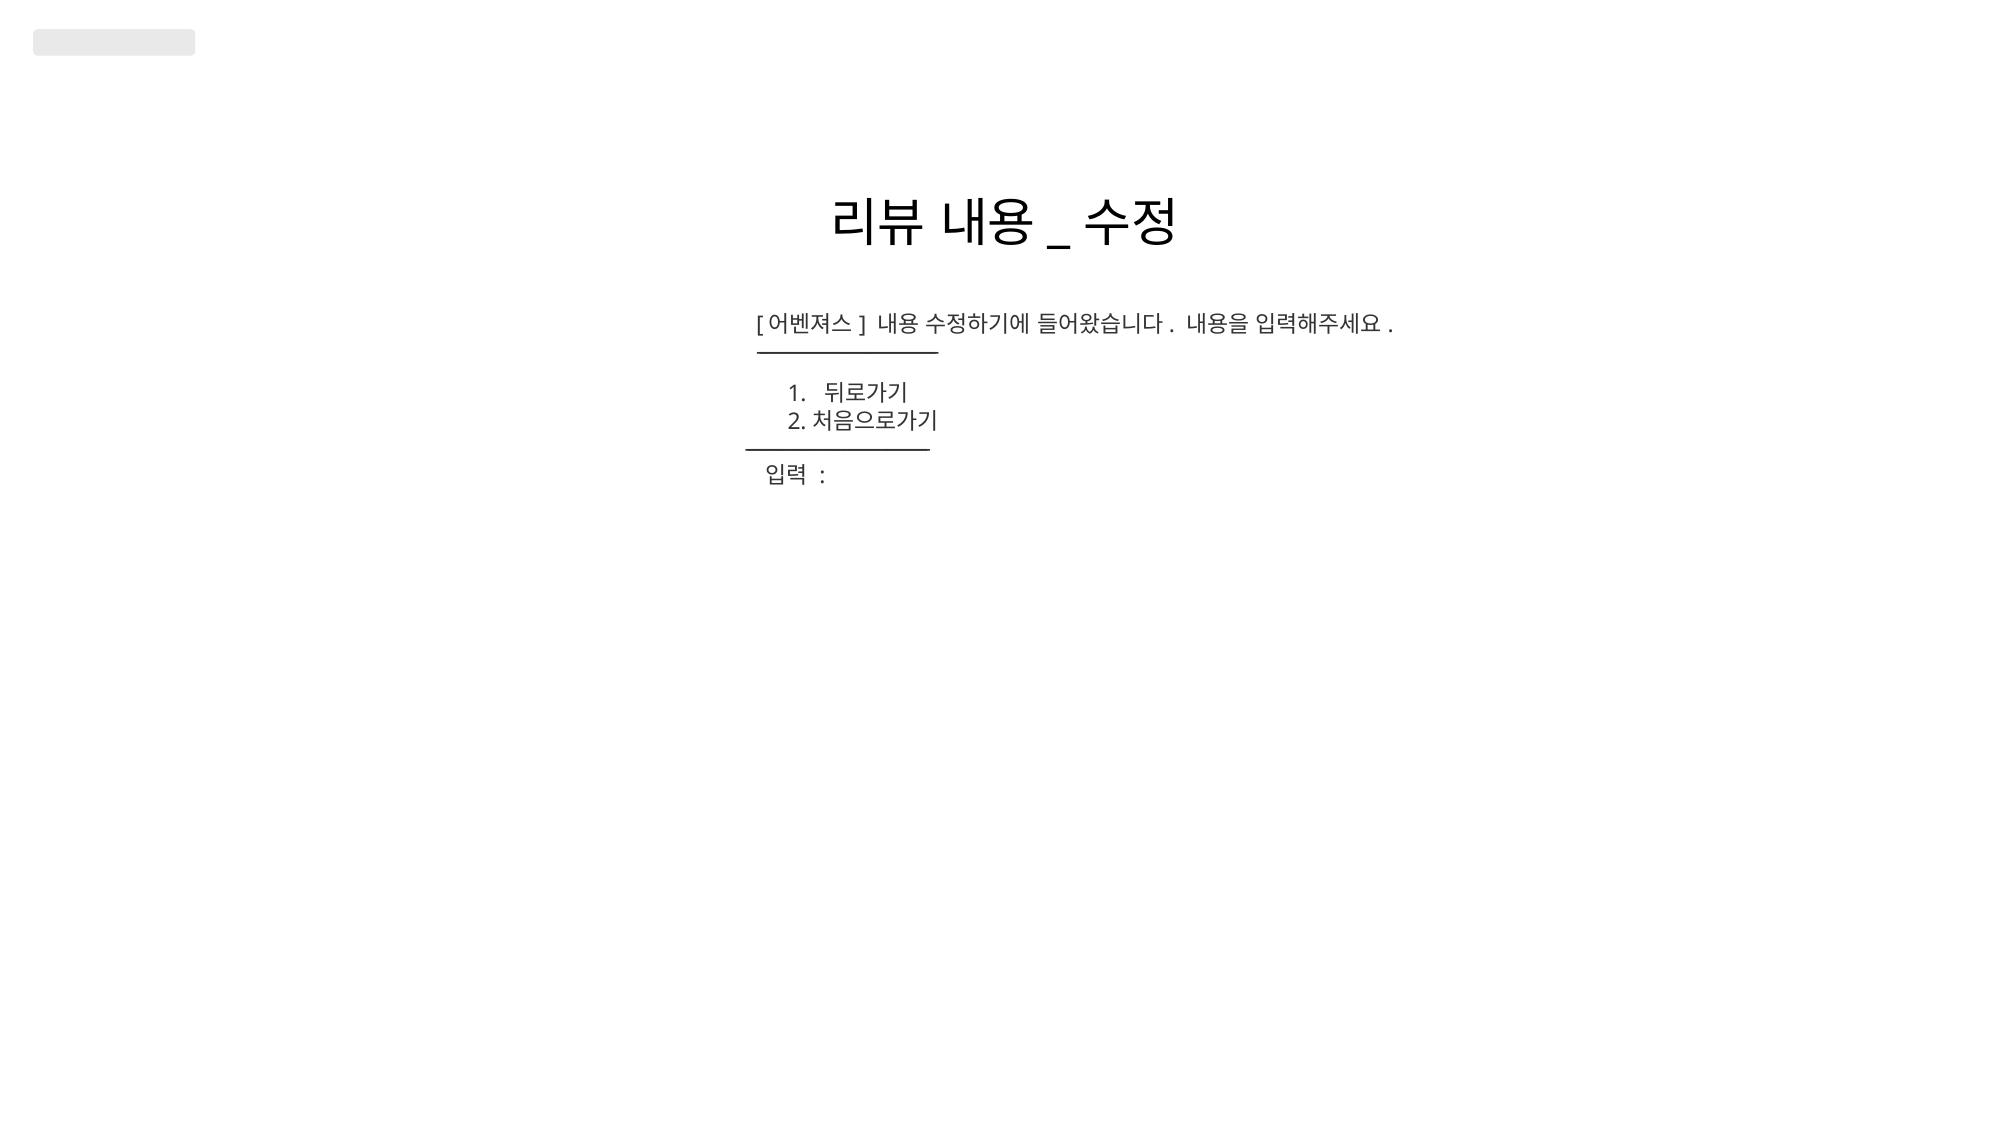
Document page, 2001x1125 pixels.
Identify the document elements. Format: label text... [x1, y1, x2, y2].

text_box [어벤져스] 내용 수정하기에 들어왔습니다. 내용을 입력해주세요. -------------------------------------------------------------- [753, 302, 1480, 365]
title 리뷰 내용_수정 [830, 189, 1244, 302]
text_box 뒤로가기 처음으로가기 --------------------------------------------------------------- 입력 : [715, 344, 1447, 516]
